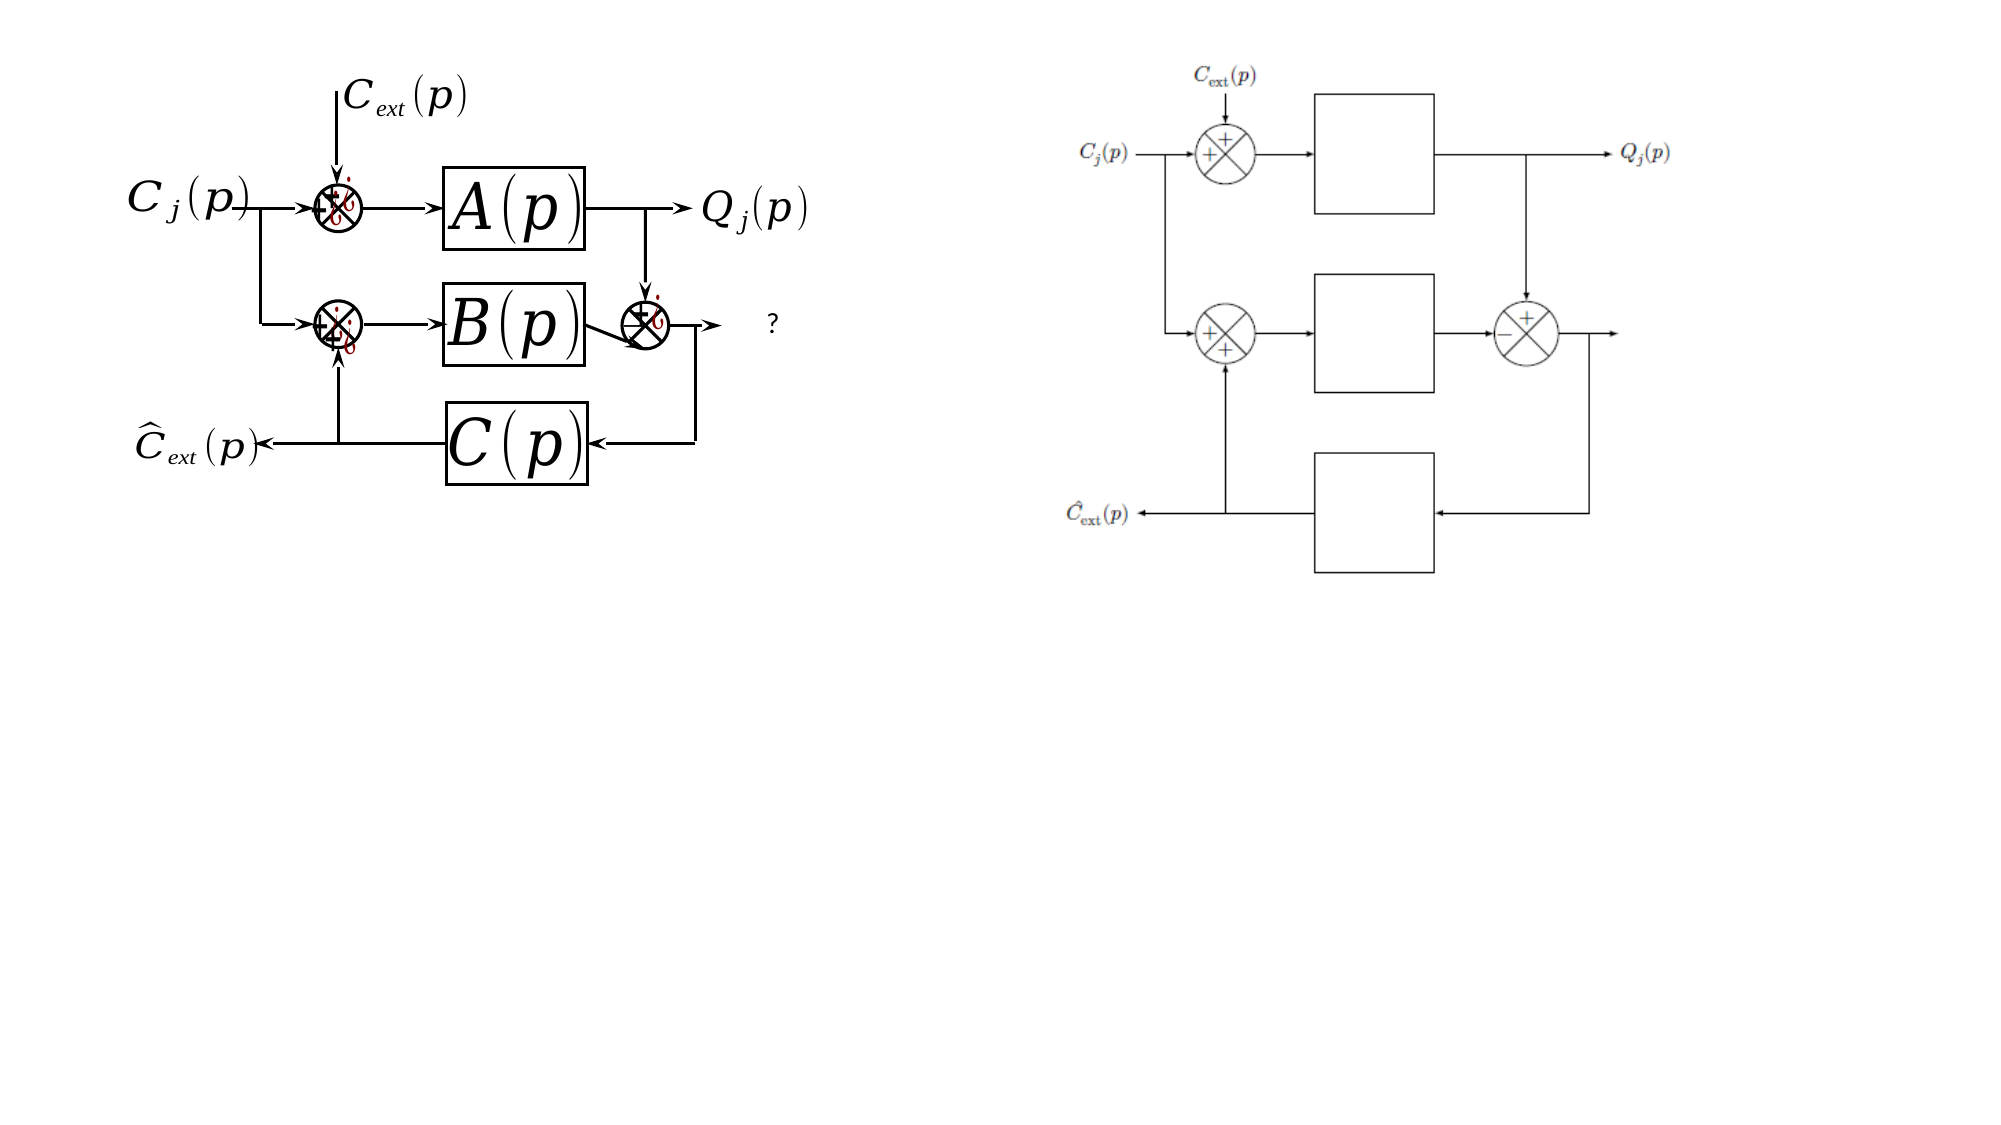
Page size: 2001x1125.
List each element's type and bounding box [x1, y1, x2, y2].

text_box [313, 299, 363, 349]
text_box [313, 183, 363, 233]
text_box [621, 301, 670, 350]
picture [1022, 47, 1717, 577]
